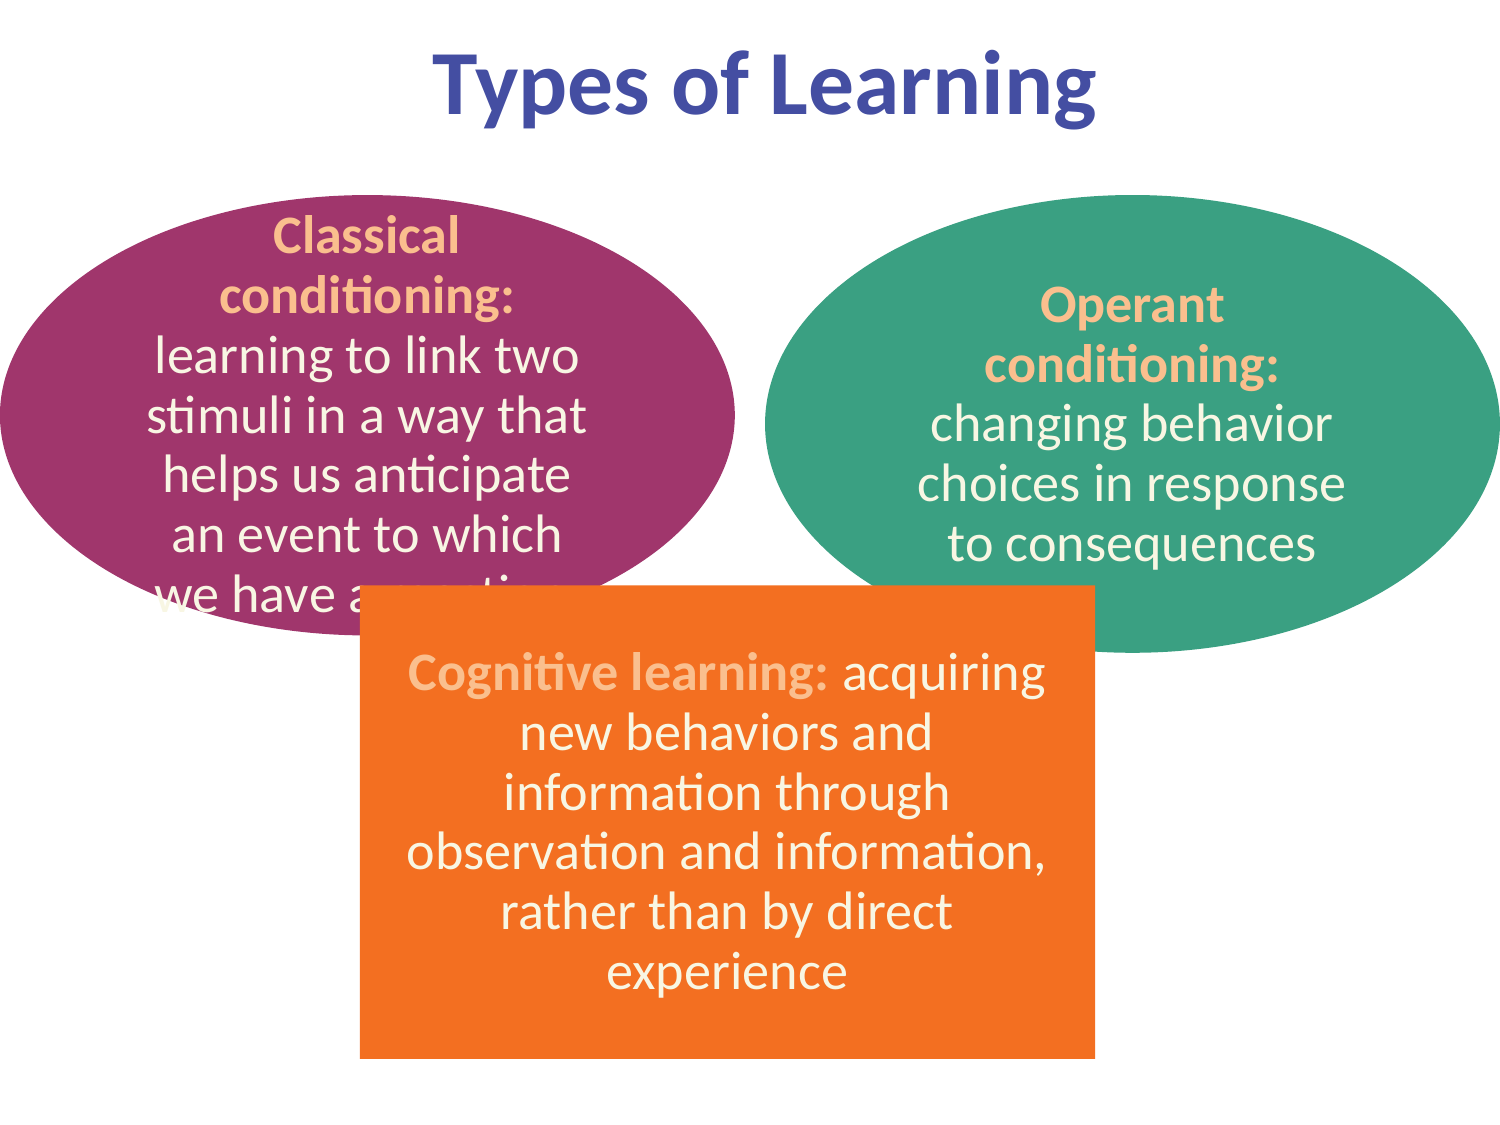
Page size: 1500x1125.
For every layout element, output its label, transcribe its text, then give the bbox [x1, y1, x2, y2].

text_box Operant conditioning: changing behavior choices in response to consequences [765, 195, 1500, 653]
text_box Classical conditioning: learning to link two stimuli in a way that helps us anticipate an event to which we have a reaction [0, 195, 735, 636]
title Types of Learning [0, 0, 1500, 168]
list Cognitive learning: acquiring new behaviors and information through observation and information, rather than by direct experience [359, 585, 1096, 1059]
